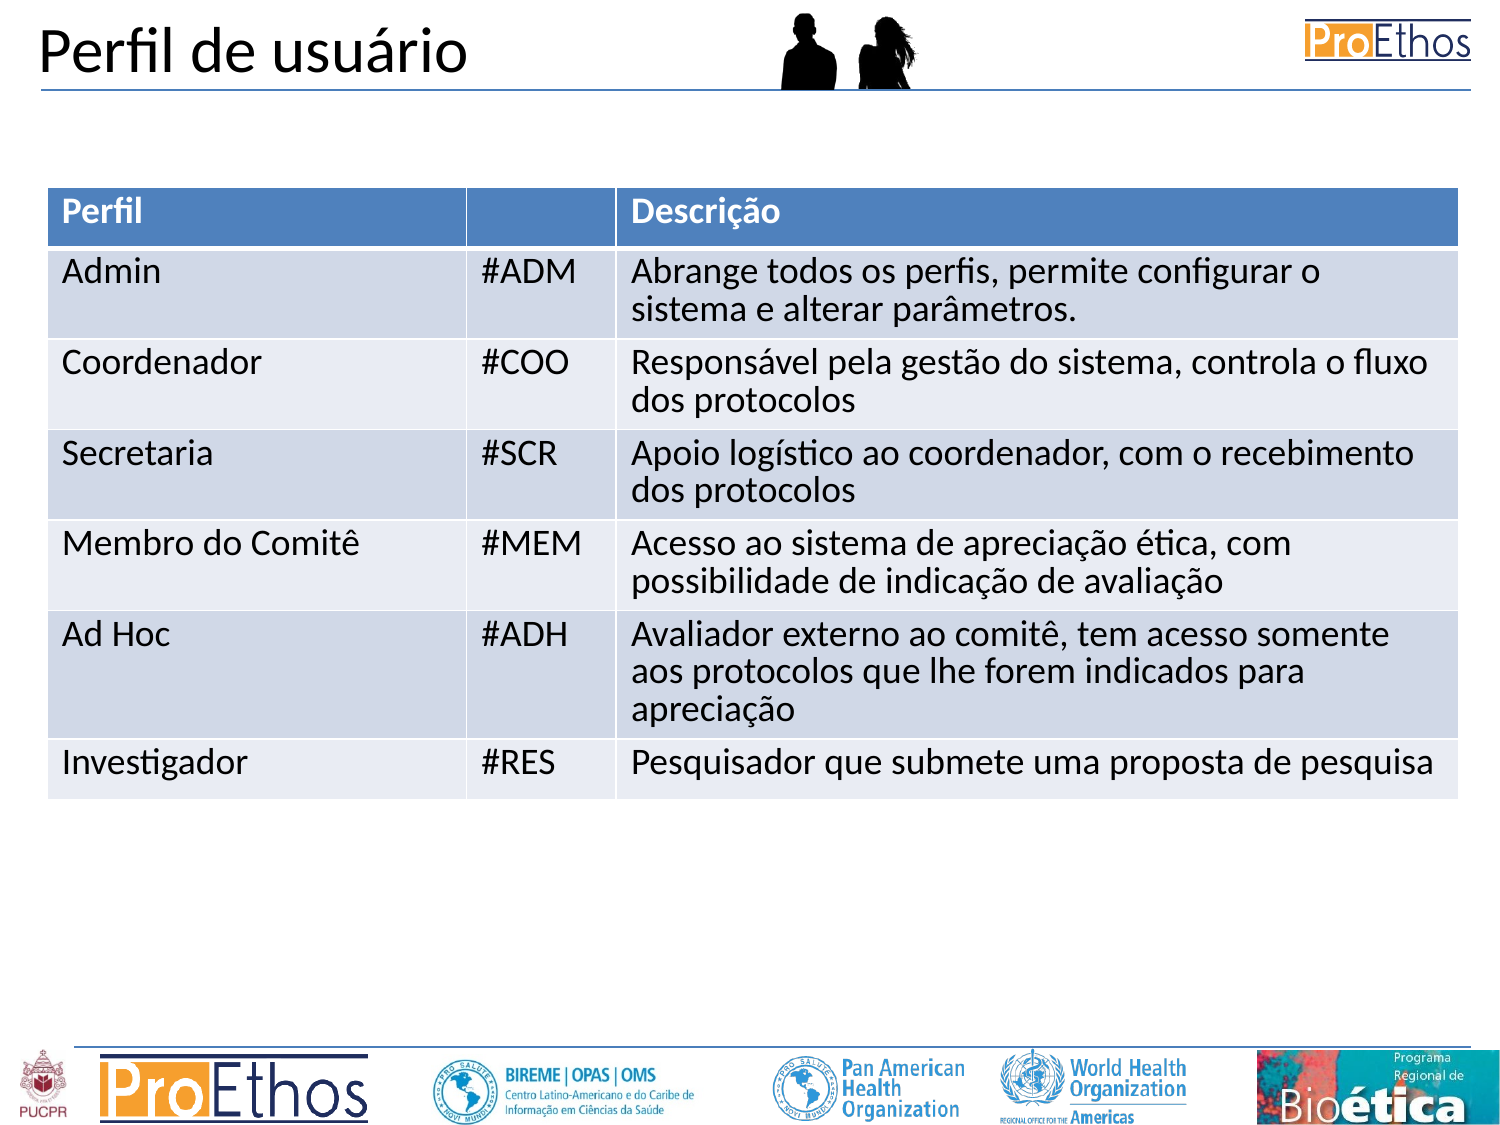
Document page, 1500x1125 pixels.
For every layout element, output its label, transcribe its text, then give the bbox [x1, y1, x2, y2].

table_cell #RES [467, 740, 615, 799]
picture [738, 1046, 1229, 1125]
table_cell #MEM [467, 521, 615, 610]
table_cell #ADM [467, 251, 615, 338]
picture [1257, 1050, 1500, 1125]
picture [100, 1054, 368, 1123]
table_cell Investigador [48, 740, 466, 799]
picture [431, 1054, 714, 1125]
table_cell Avaliador externo ao comitê, tem acesso somente aos protocolos que lhe forem indicados para apreciação [617, 611, 1458, 738]
picture [8, 1046, 74, 1123]
table_cell Pesquisador que submete uma proposta de pesquisa [617, 740, 1458, 799]
table_cell Acesso ao sistema de apreciação ética, com possibilidade de indicação de avaliação [617, 521, 1458, 610]
table_cell Membro do Comitê [48, 521, 466, 610]
table_header [467, 188, 615, 246]
table_header Perfil [48, 188, 466, 246]
table_cell Responsável pela gestão do sistema, controla o fluxo dos protocolos [617, 340, 1458, 429]
table_cell #ADH [467, 611, 615, 738]
table_cell Coordenador [48, 340, 466, 429]
table_header Descrição [617, 188, 1458, 246]
picture [1374, 19, 1471, 61]
title Perfil de usuário [23, 0, 1374, 94]
table_cell Ad Hoc [48, 611, 466, 738]
table_cell Abrange todos os perfis, permite configurar o sistema e alterar parâmetros. [617, 251, 1458, 338]
table_cell Apoio logístico ao coordenador, com o recebimento dos protocolos [617, 430, 1458, 519]
picture [773, 7, 840, 91]
picture [843, 6, 927, 90]
table_cell Admin [48, 251, 466, 338]
table_cell #SCR [467, 430, 615, 519]
table_cell Secretaria [48, 430, 466, 519]
table_cell #COO [467, 340, 615, 429]
